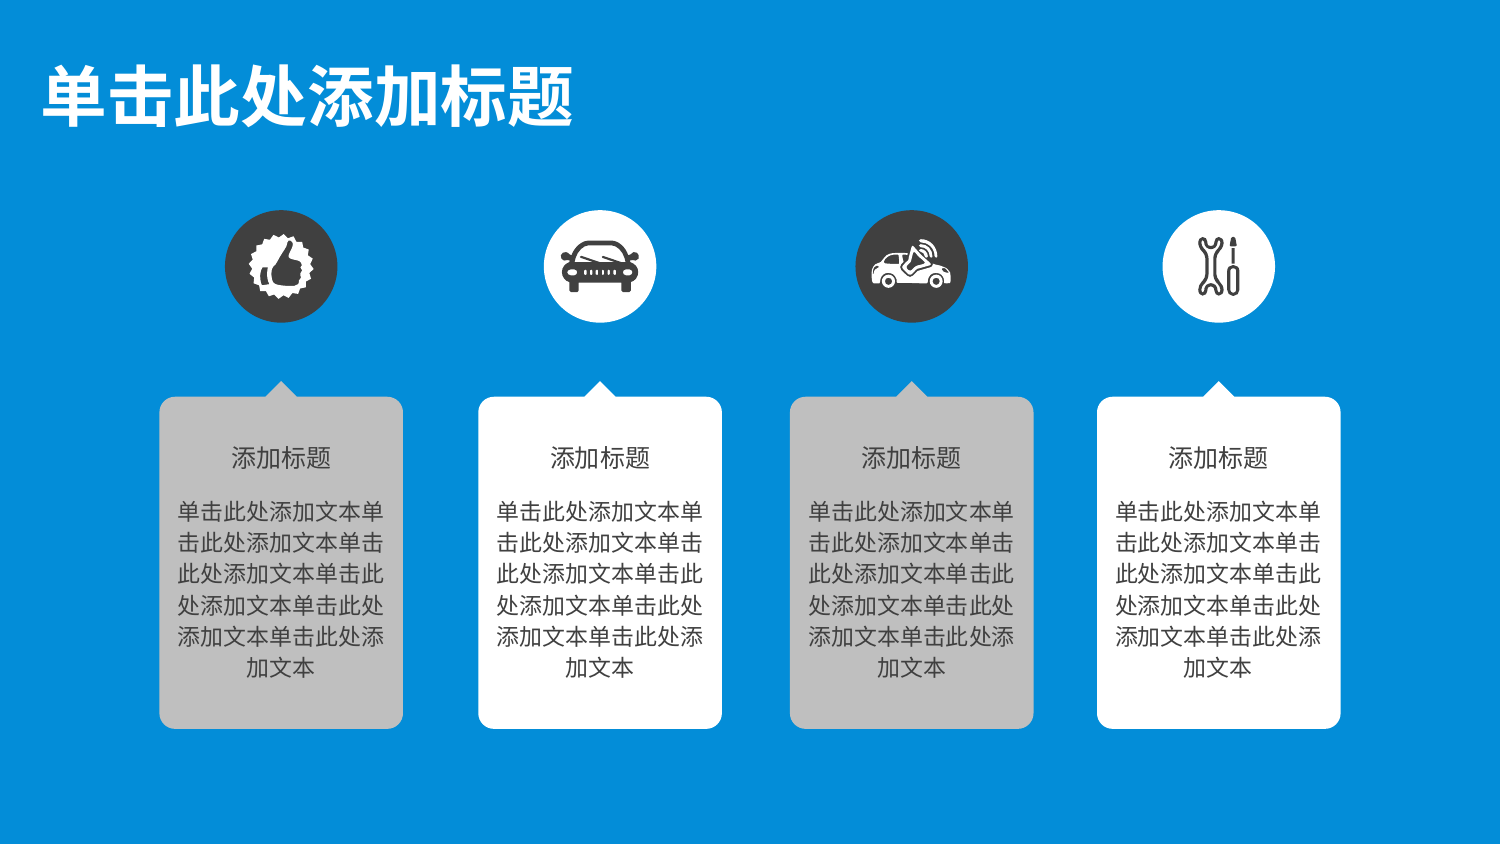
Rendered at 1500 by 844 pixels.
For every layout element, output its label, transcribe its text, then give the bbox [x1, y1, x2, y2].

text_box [1198, 236, 1240, 296]
text_box 单击此处添加文本单击此处添加文本单击此处添加文本单击此处添加文本单击此处添加文本单击此处添加文本 [159, 487, 403, 687]
text_box [157, 378, 406, 731]
text_box 添加标题 [1157, 429, 1281, 479]
text_box [853, 208, 971, 325]
text_box 单击此处添加文本单击此处添加文本单击此处添加文本单击此处添加文本单击此处添加文本单击此处添加文本 [789, 487, 1034, 687]
text_box [476, 378, 724, 731]
text_box [787, 378, 1036, 731]
text_box [1160, 208, 1278, 325]
text_box [222, 208, 340, 325]
text_box [541, 208, 659, 325]
text_box [560, 240, 639, 293]
text_box 添加标题 [219, 429, 343, 479]
text_box 单击此处添加文本单击此处添加文本单击此处添加文本单击此处添加文本单击此处添加文本单击此处添加文本 [1096, 487, 1341, 687]
text_box 添加标题 [850, 429, 973, 479]
text_box 单击此处添加文本单击此处添加文本单击此处添加文本单击此处添加文本单击此处添加文本单击此处添加文本 [478, 487, 722, 687]
text_box [1094, 378, 1343, 731]
text_box [248, 234, 314, 299]
text_box 单击此处添加标题 [29, 44, 1323, 156]
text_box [871, 238, 951, 289]
text_box 添加标题 [538, 429, 662, 479]
